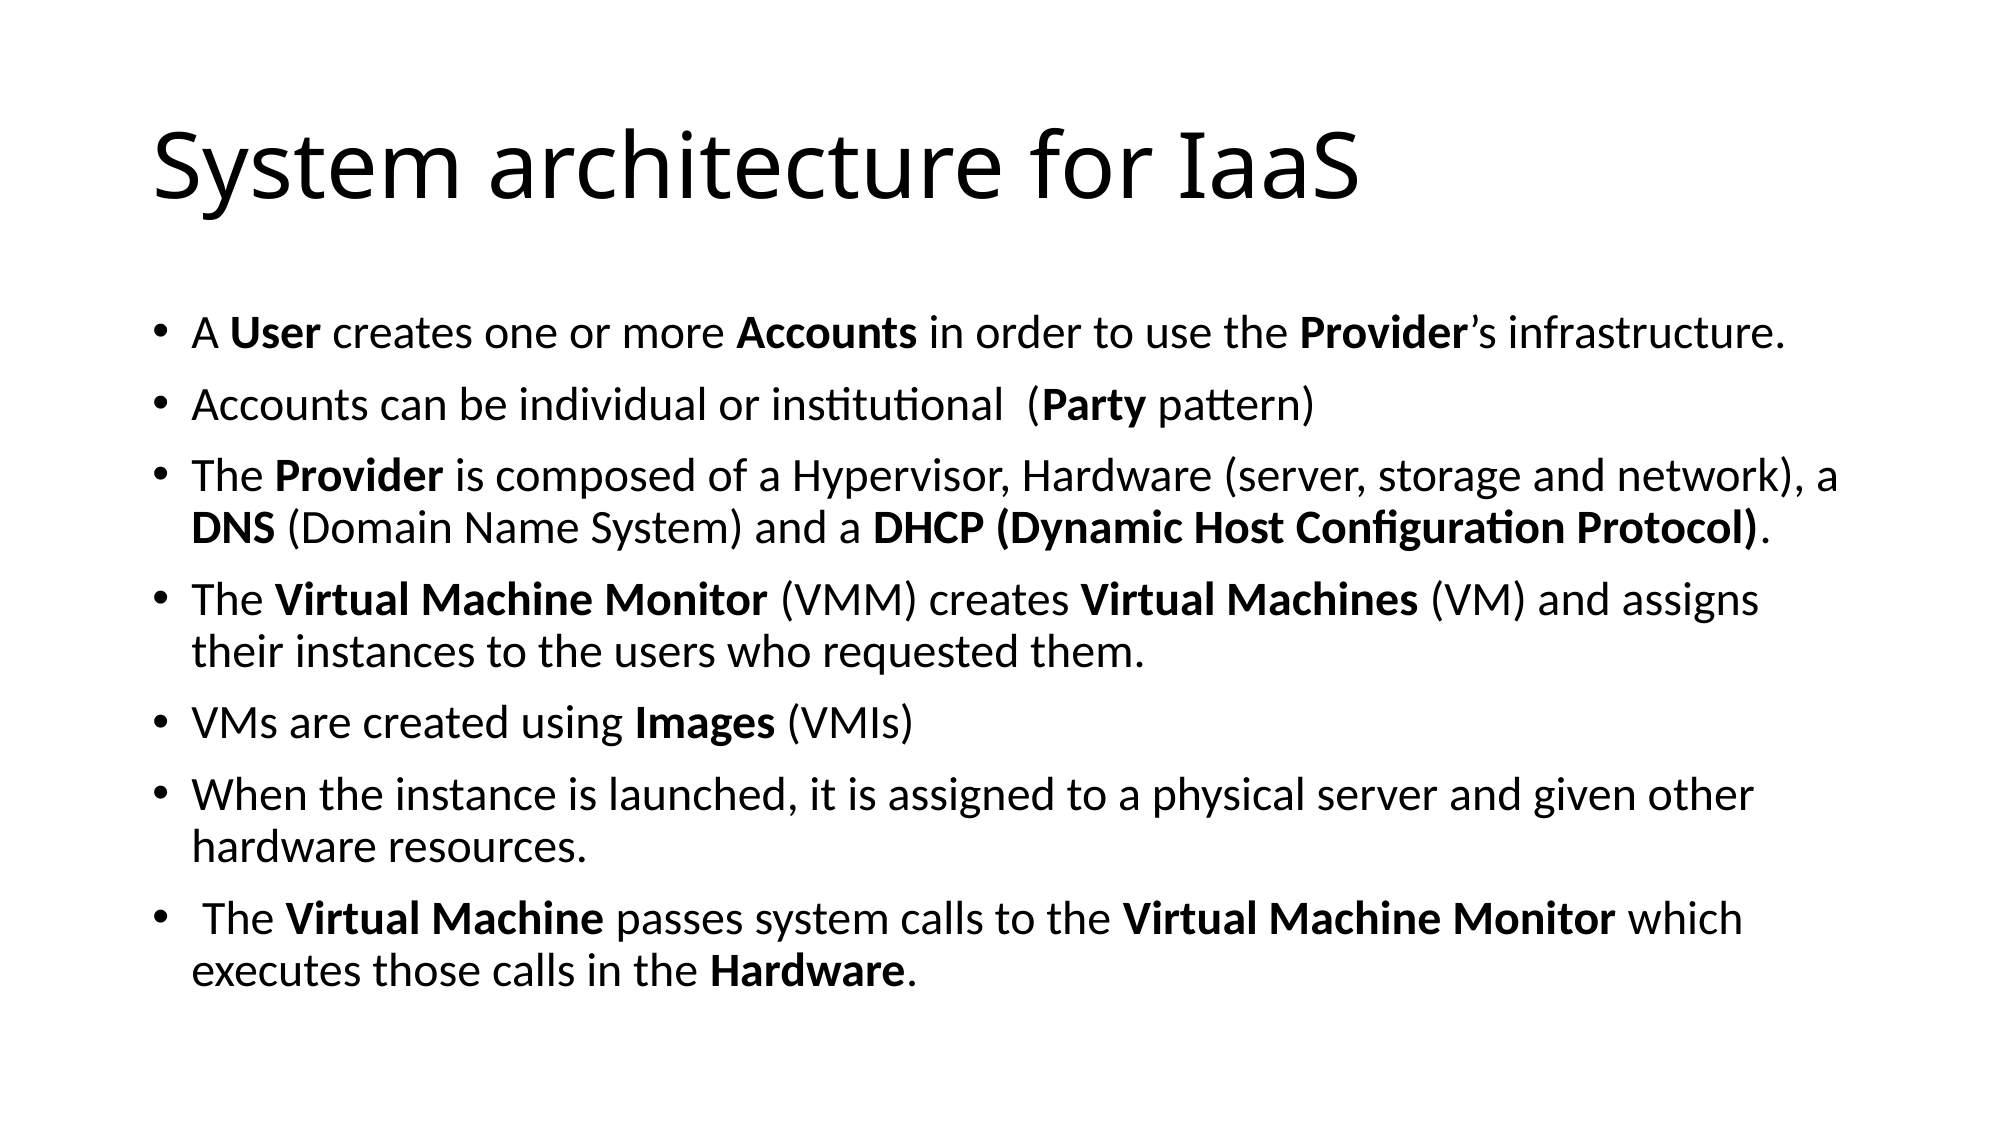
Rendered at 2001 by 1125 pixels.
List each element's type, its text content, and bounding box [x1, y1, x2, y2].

list A User creates one or more Accounts in order to use the Provider’s infrastructure. Accounts can be individual or institutional (Party pattern) The Provider is composed of a Hypervisor, Hardware (server, storage and network), a DNS (Domain Name System) and a DHCP (Dynamic Host Configuration Protocol). The Virtual Machine Monitor (VMM) creates Virtual Machines (VM) and assigns their instances to the users who requested them. VMs are created using Images (VMIs) When the instance is launched, it is assigned to a physical server and given other hardware resources. The Virtual Machine passes system calls to the Virtual Machine Monitor which executes those calls in the Hardware. [137, 299, 1863, 1014]
title System architecture for IaaS [137, 59, 1863, 278]
